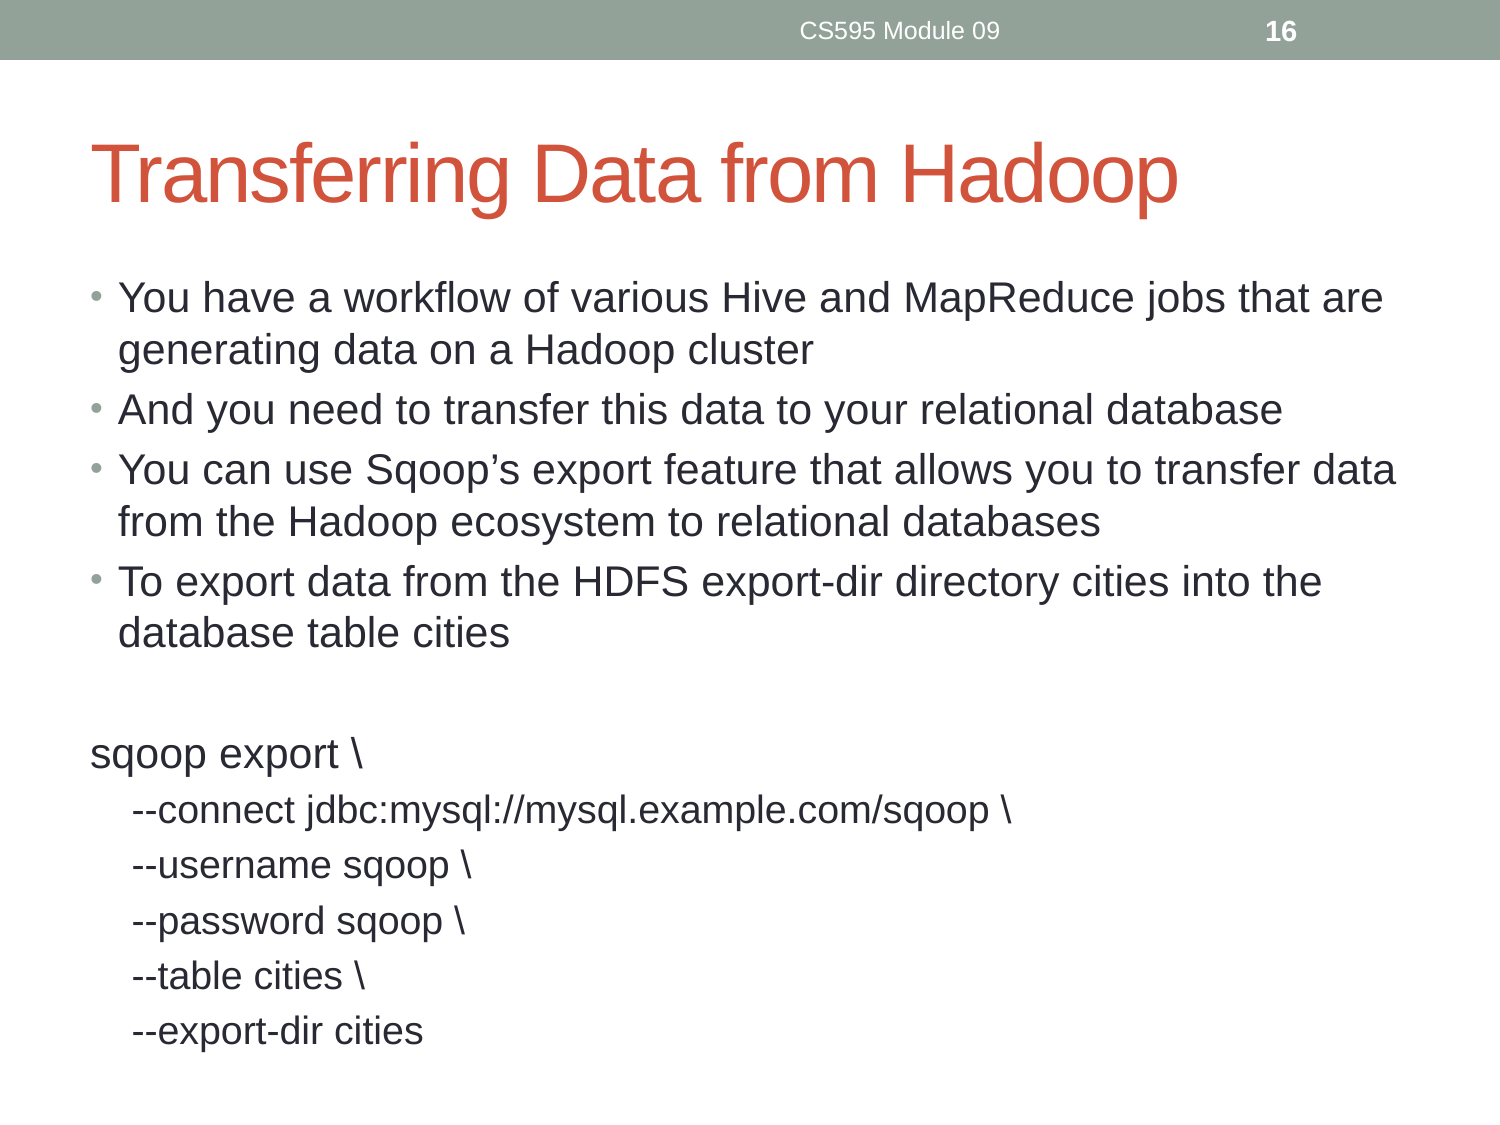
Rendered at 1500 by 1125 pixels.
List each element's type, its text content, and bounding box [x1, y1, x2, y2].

slide_number 16 [1250, 3, 1425, 57]
footer CS595 Module 09 [562, 3, 1238, 57]
list You have a workflow of various Hive and MapReduce jobs that are generating data on a Hadoop cluster And you need to transfer this data to your relational database You can use Sqoop’s export feature that allows you to transfer data from the Hadoop ecosystem to relational databases To export data from the HDFS export-dir directory cities into the database table cities sqoop export \ --connect jdbc:mysql://mysql.example.com/sqoop \ --username sqoop \ --password sqoop \ --table cities \ --export-dir cities [75, 262, 1425, 1063]
title Transferring Data from Hadoop [75, 87, 1425, 250]
